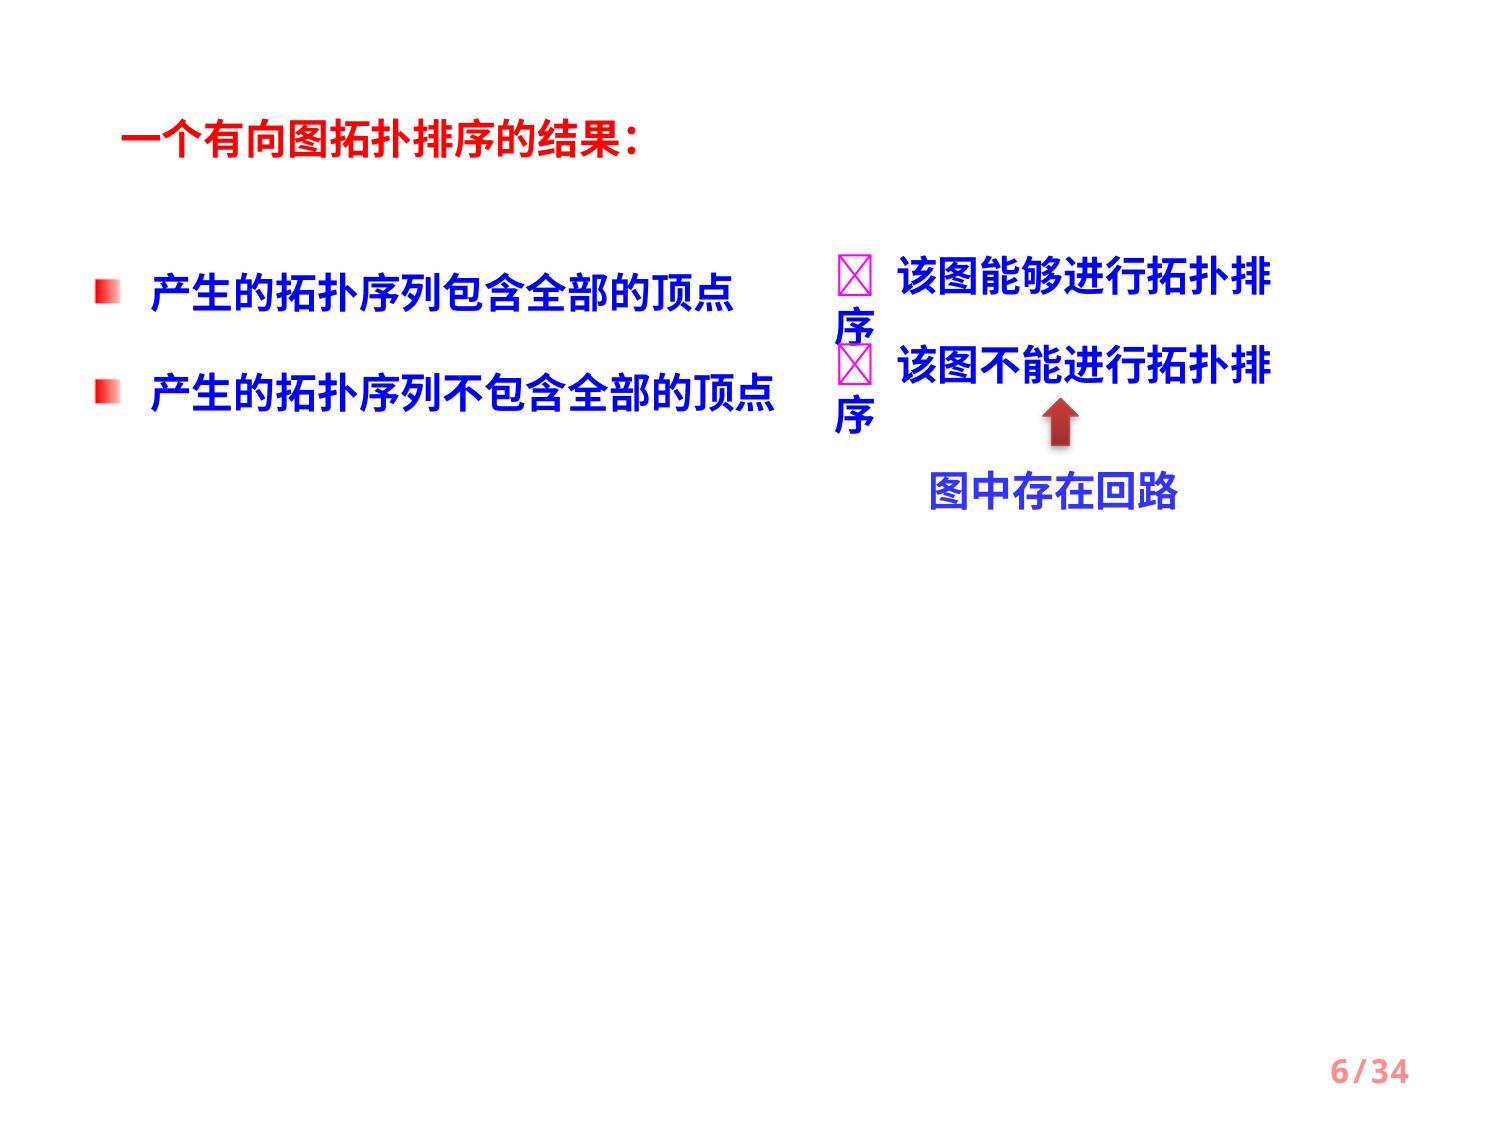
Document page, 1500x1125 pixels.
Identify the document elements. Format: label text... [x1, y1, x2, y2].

slide_number 6/34 [1074, 1042, 1425, 1103]
picture [93, 377, 124, 407]
picture [93, 277, 124, 307]
text_box 一个有向图拓扑排序的结果： [105, 105, 961, 171]
text_box 产生的拓扑序列包含全部的顶点 产生的拓扑序列不包含全部的顶点 [68, 209, 811, 437]
text_box  该图能够进行拓扑排序 [820, 242, 1325, 331]
text_box  该图不能进行拓扑排序 [820, 331, 1325, 446]
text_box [913, 398, 1219, 523]
